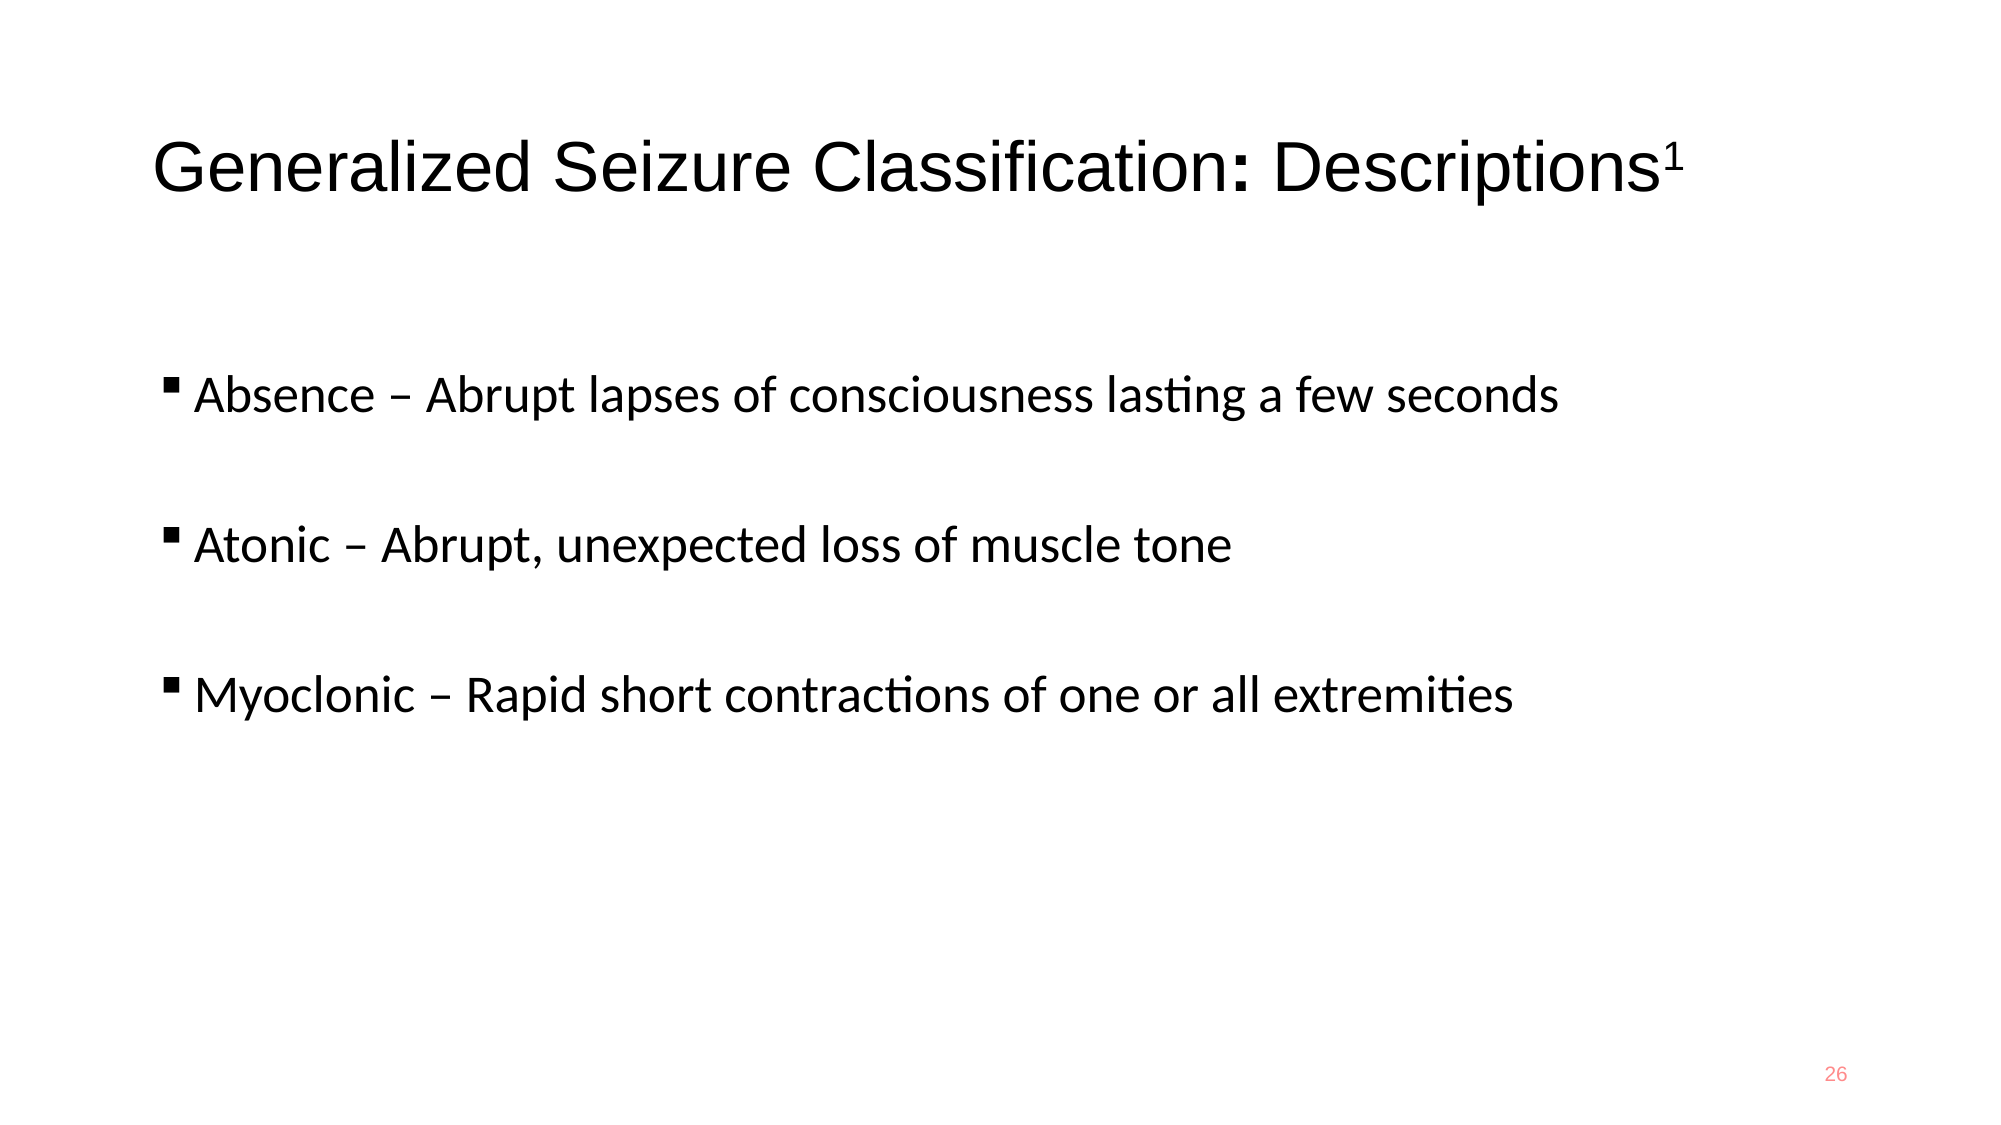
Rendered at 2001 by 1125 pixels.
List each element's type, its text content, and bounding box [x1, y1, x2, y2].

title Generalized Seizure Classification: Descriptions1 [137, 59, 1863, 277]
list Absence – Abrupt lapses of consciousness lasting a few seconds Atonic – Abrupt, unexpected loss of muscle tone Myoclonic – Rapid short contractions of one or all extremities [137, 277, 1892, 1021]
slide_number 26 [1412, 1042, 1863, 1103]
